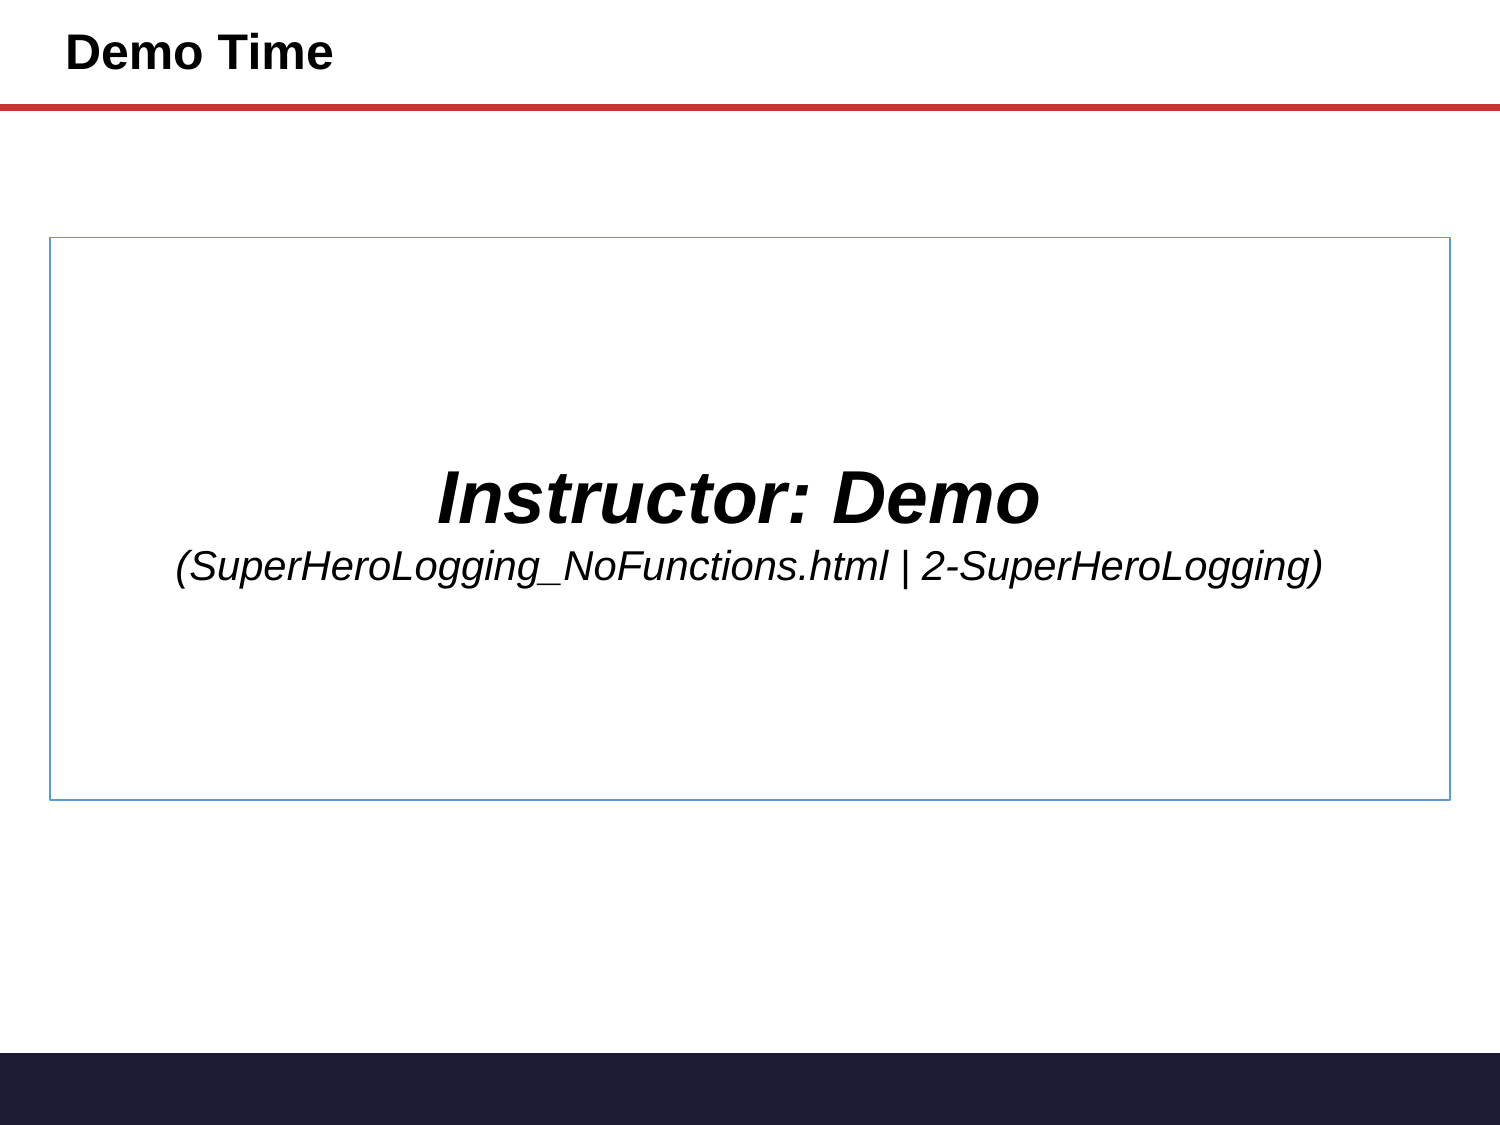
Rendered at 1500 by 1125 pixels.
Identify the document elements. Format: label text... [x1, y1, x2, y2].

text_box Instructor: Demo (SuperHeroLogging_NoFunctions.html | 2-SuperHeroLogging) [50, 237, 1450, 800]
title Demo Time [50, 0, 948, 108]
